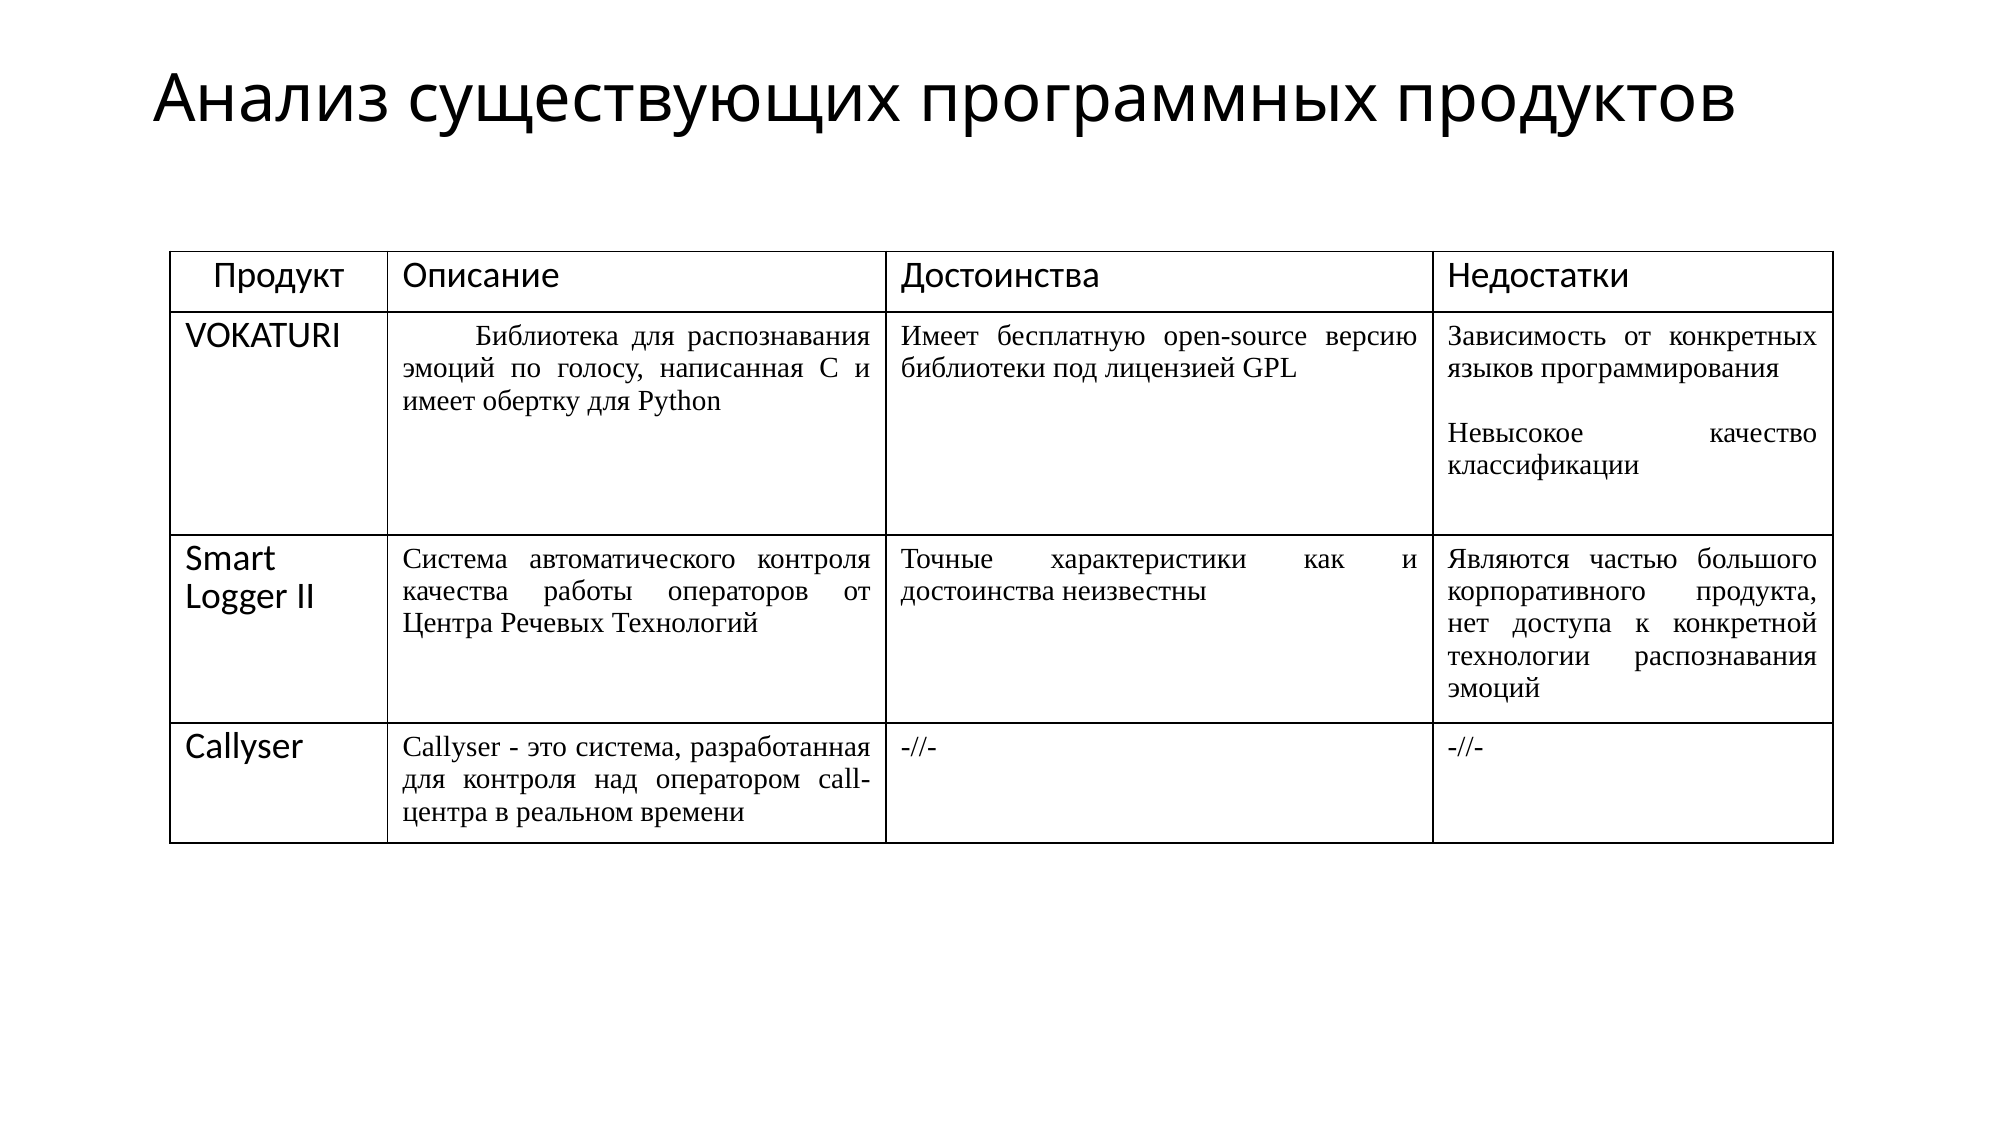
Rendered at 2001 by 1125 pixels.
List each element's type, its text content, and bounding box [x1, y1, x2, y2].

title Анализ существующих программных продуктов [138, 20, 1864, 179]
table_cell Система автоматического контроля качества работы операторов от Центра Речевых Технологий [388, 536, 885, 722]
table_cell Smart Logger II [171, 536, 387, 722]
table_cell Зависимость от конкретных языков программирования Невысокое качество классификации [1434, 313, 1832, 534]
table_cell Callyser [171, 724, 387, 842]
table_cell Являются частью большого корпоративного продукта, нет доступа к конкретной технологии распознавания эмоций [1434, 536, 1832, 722]
table_cell Имеет бесплатную open-source версию библиотеки под лицензией GPL [887, 313, 1432, 534]
table_cell VOKATURI [171, 313, 387, 534]
table_header Недостатки [1434, 252, 1832, 311]
table_header Описание [388, 252, 885, 311]
table_cell Точные характеристики как и достоинства неизвестны [887, 536, 1432, 722]
table_cell -//- [887, 724, 1432, 842]
table_cell Библиотека для распознавания эмоций по голосу, написанная C и имеет обертку для Python [388, 313, 885, 534]
table_header Достоинства [887, 252, 1432, 311]
table_header Продукт [171, 252, 387, 311]
table_cell Callyser - это система, разработанная для контроля над оператором call-центра в реальном времени [388, 724, 885, 842]
table_cell -//- [1434, 724, 1832, 842]
